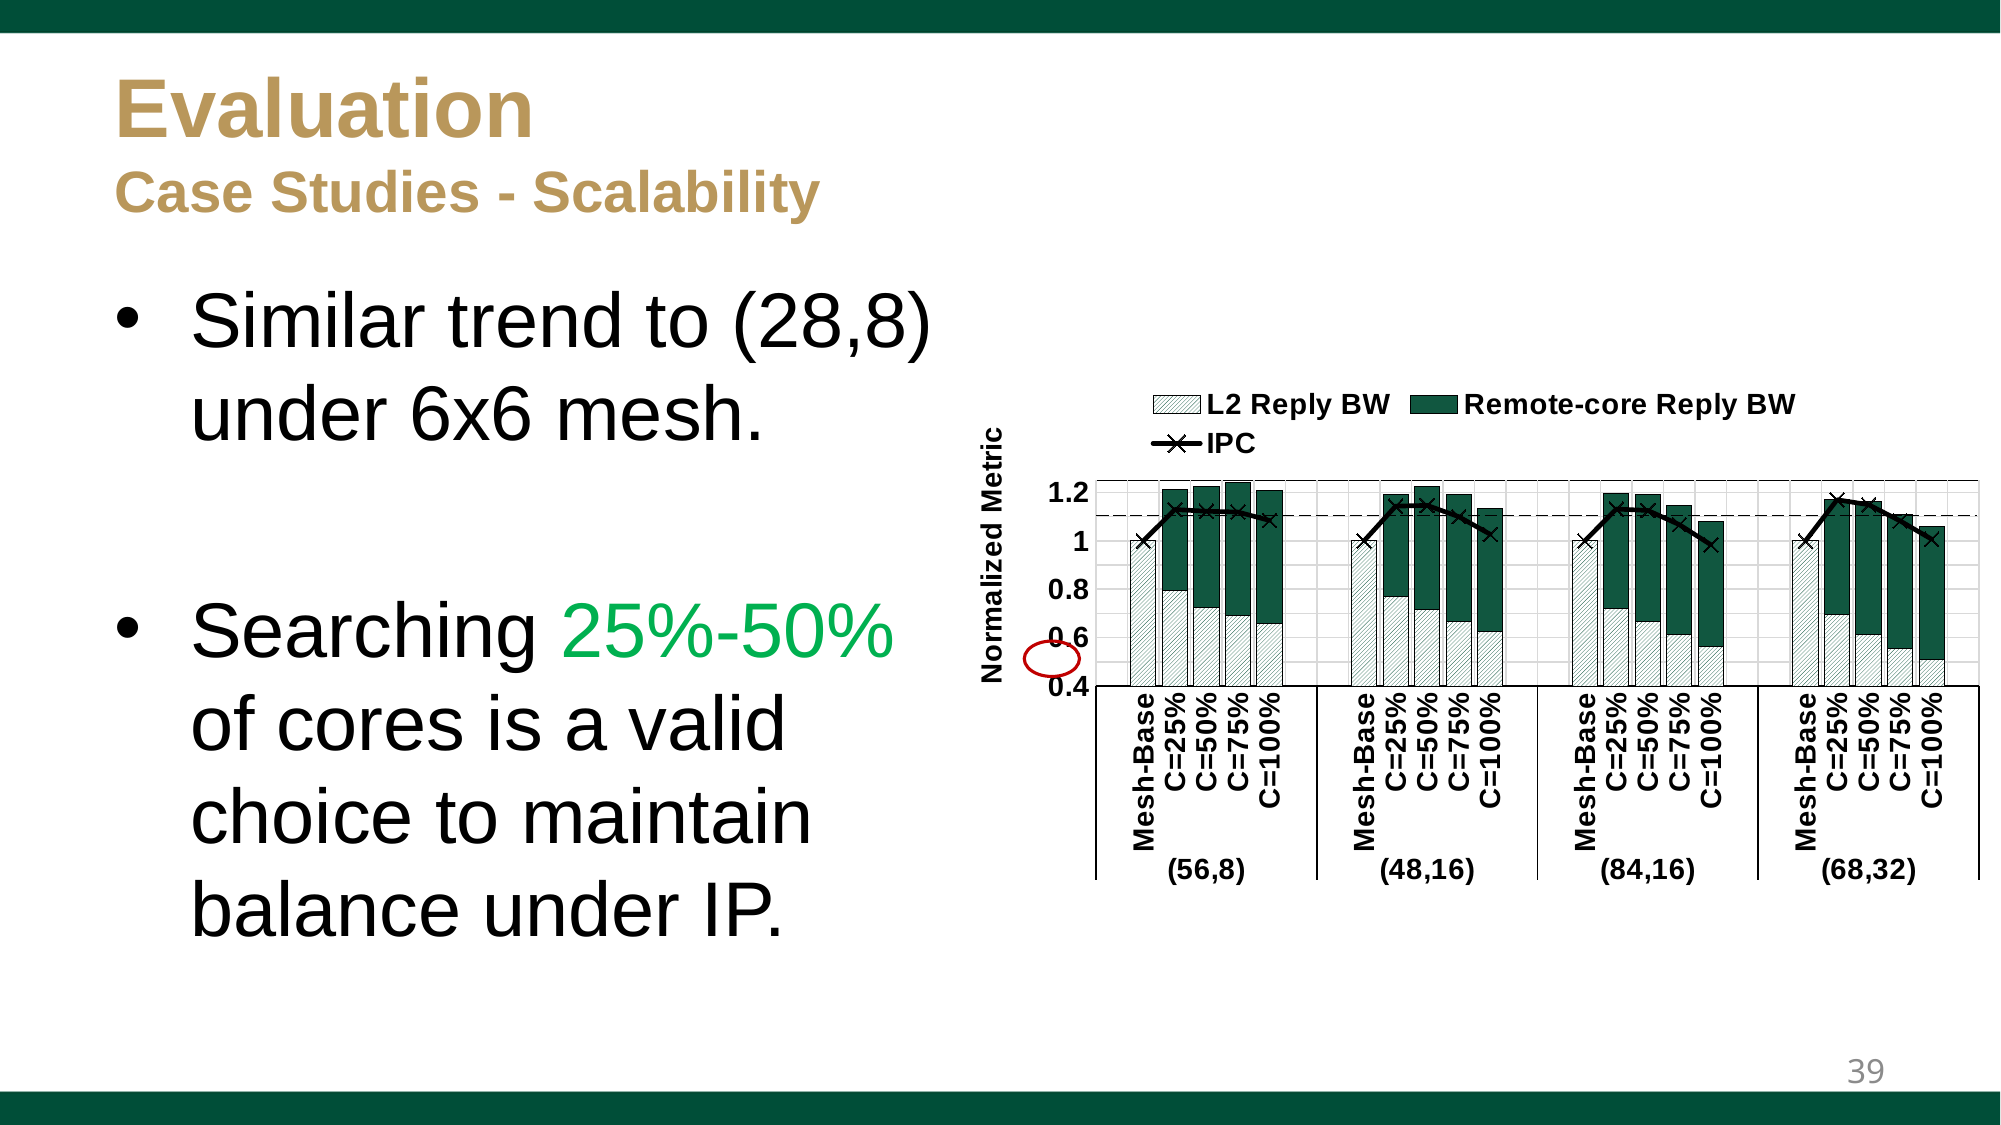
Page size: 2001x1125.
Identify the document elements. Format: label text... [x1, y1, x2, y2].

list Similar trend to (28,8) under 6x6 mesh. Searching 25%-50% of cores is a valid choice to maintain balance under IP. [99, 262, 950, 1005]
footer [683, 1042, 1317, 1103]
slide_number 39 [1433, 1042, 1900, 1103]
chart [949, 371, 2000, 897]
title Evaluation Case Studies - Scalability [99, 45, 1900, 233]
picture [0, 0, 2001, 1125]
